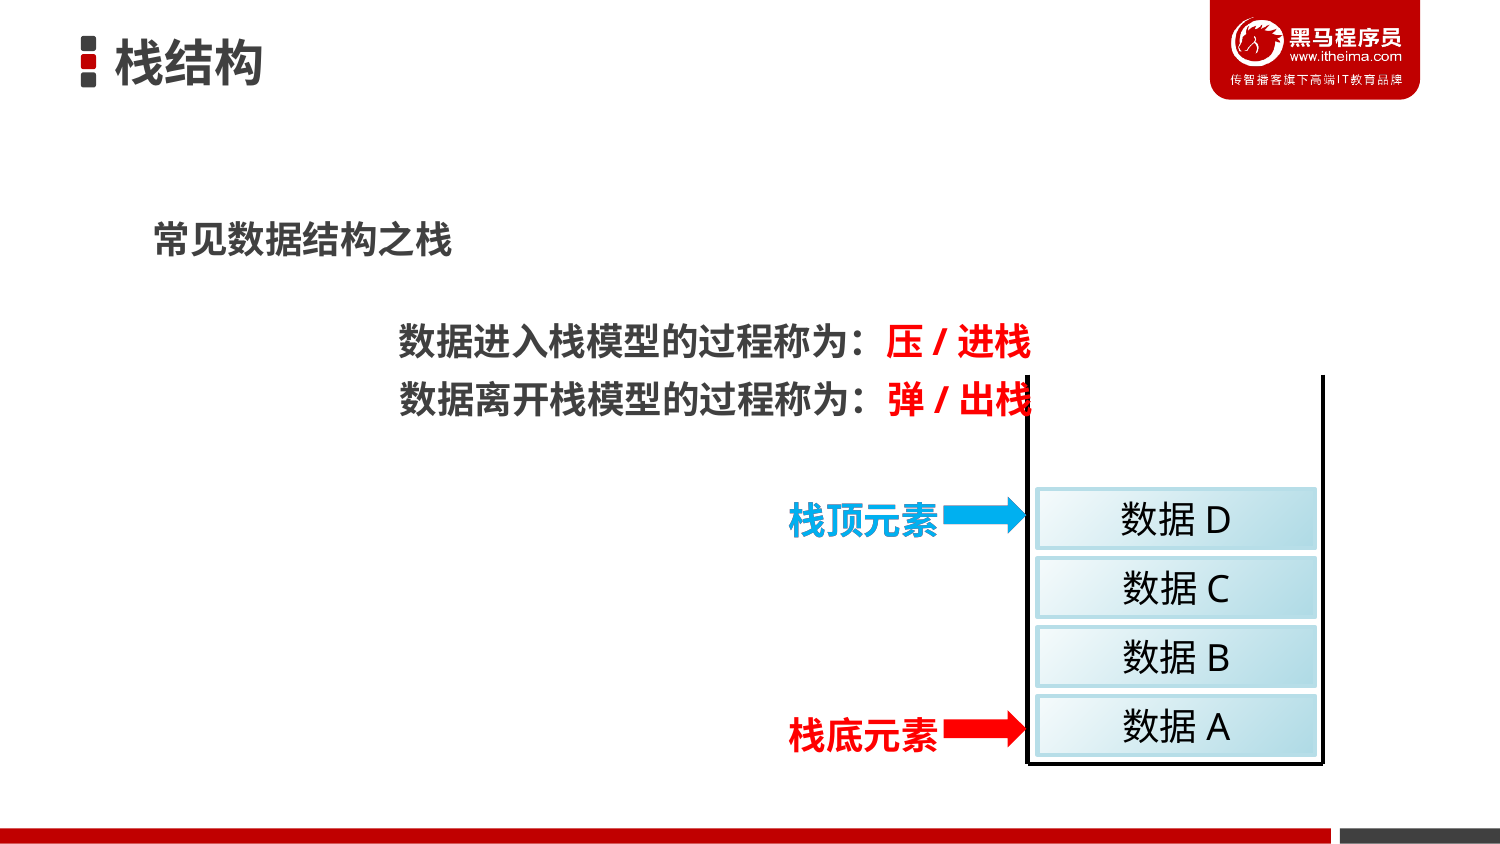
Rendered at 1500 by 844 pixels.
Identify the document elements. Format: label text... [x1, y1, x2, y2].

picture [1212, 8, 1421, 94]
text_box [773, 681, 1027, 759]
text_box 常见数据结构之栈 [138, 185, 715, 268]
text_box 数据离开栈模型的过程称为：弹/出栈 [385, 345, 1067, 429]
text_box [1027, 374, 1324, 765]
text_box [773, 467, 1027, 543]
text_box 栈结构 [103, 29, 1183, 93]
text_box 数据进入栈模型的过程称为：压/进栈 [383, 288, 1057, 371]
